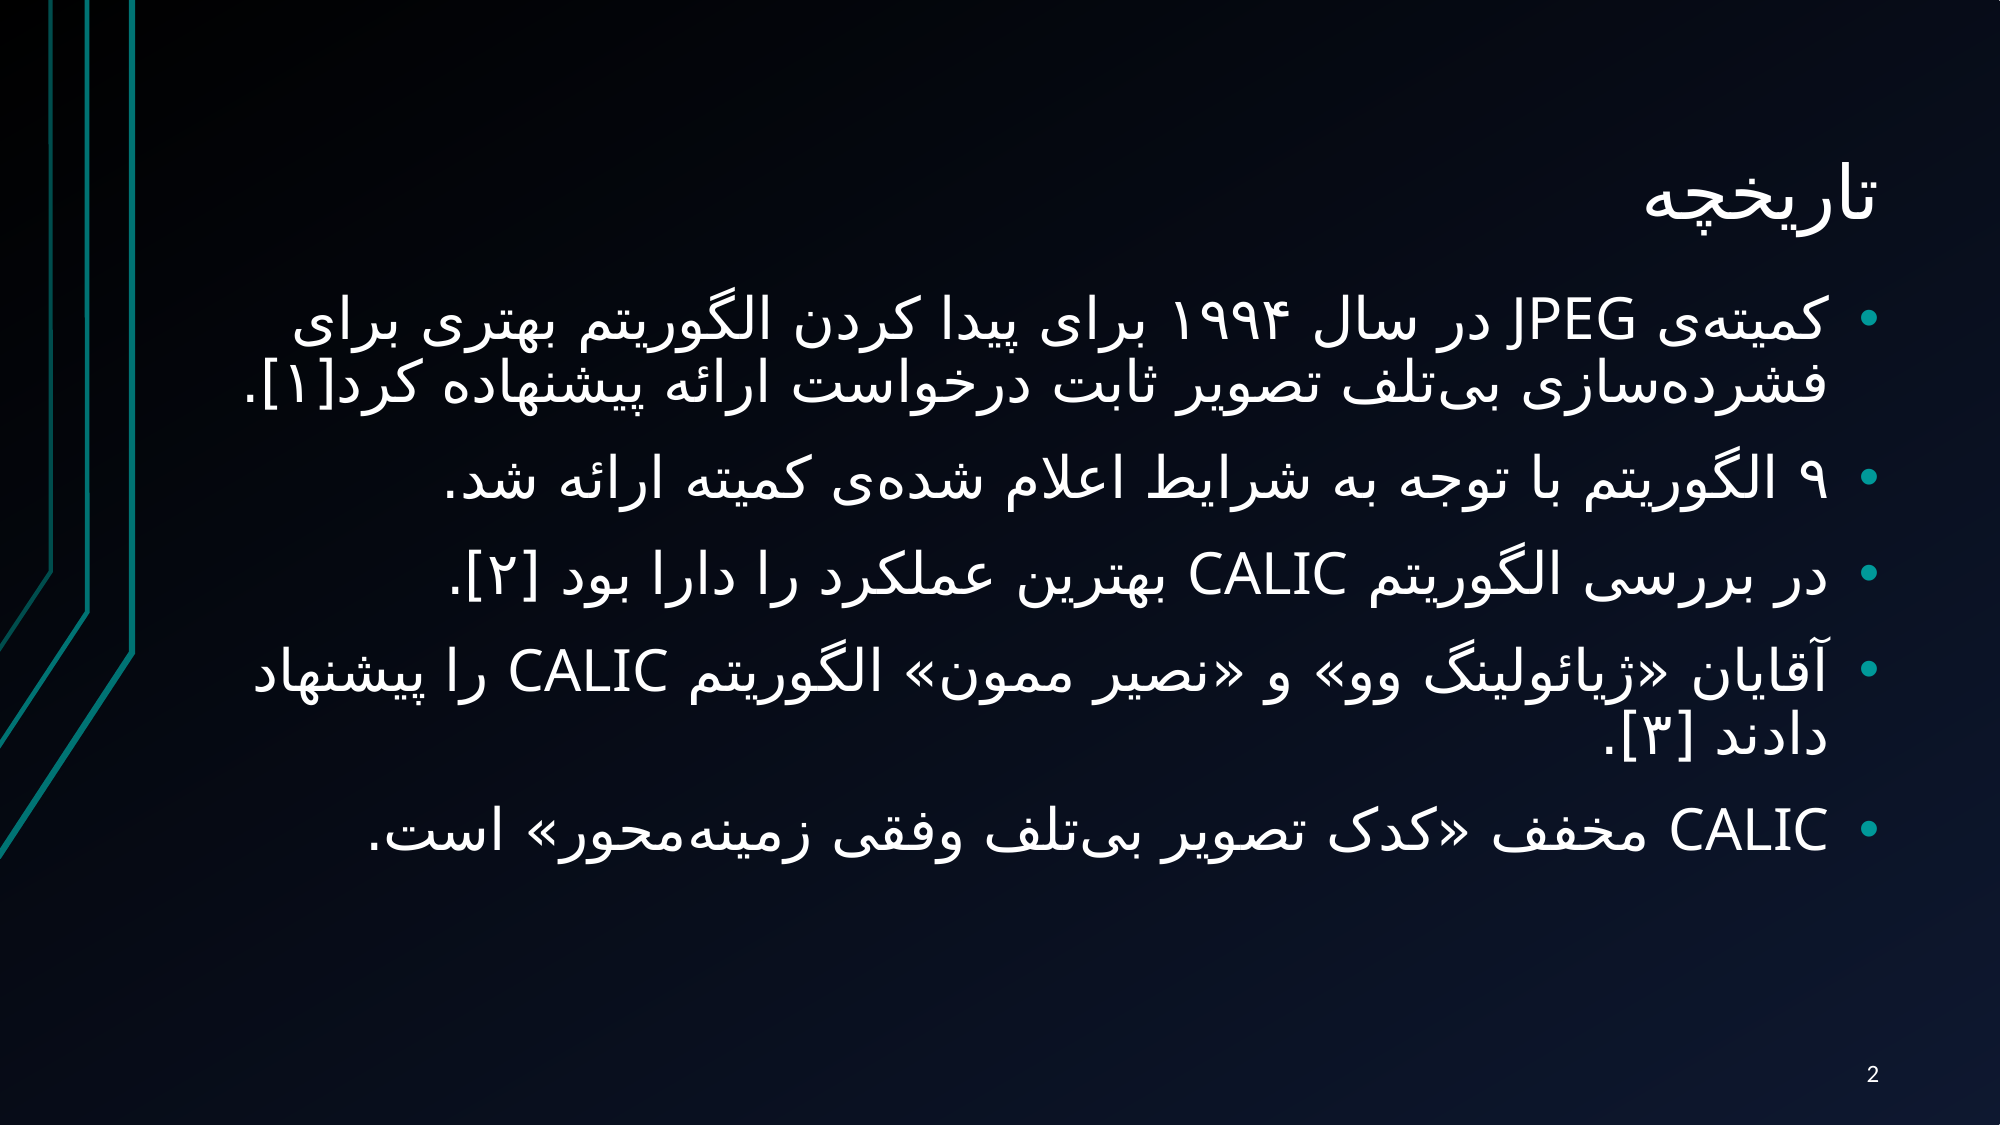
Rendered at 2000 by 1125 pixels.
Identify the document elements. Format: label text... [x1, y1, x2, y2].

title تاریخچه [199, 45, 1900, 246]
slide_number 2 [1732, 1042, 1900, 1103]
list کمیته‌ی JPEG در سال ۱۹۹۴ برای پیدا کردن الگوریتم بهتری برای فشرده‌سازی بی‌تلف تصویر ثابت درخواست ارائه پیشنهاده کرد[۱]. ۹ الگوریتم با توجه به شرایط اعلام شده‌ی کمیته ارائه شد. در بررسی الگوریتم CALIC بهترین عملکرد را دارا بود [۲]. آقایان «ژیائولینگ وو» و «نصیر ممون» الگوریتم CALIC را پیشنهاد دادند [۳]. CALIC مخفف «کدک تصویر بی‌تلف وفقی زمینه‌محور» است. [199, 279, 1900, 1012]
